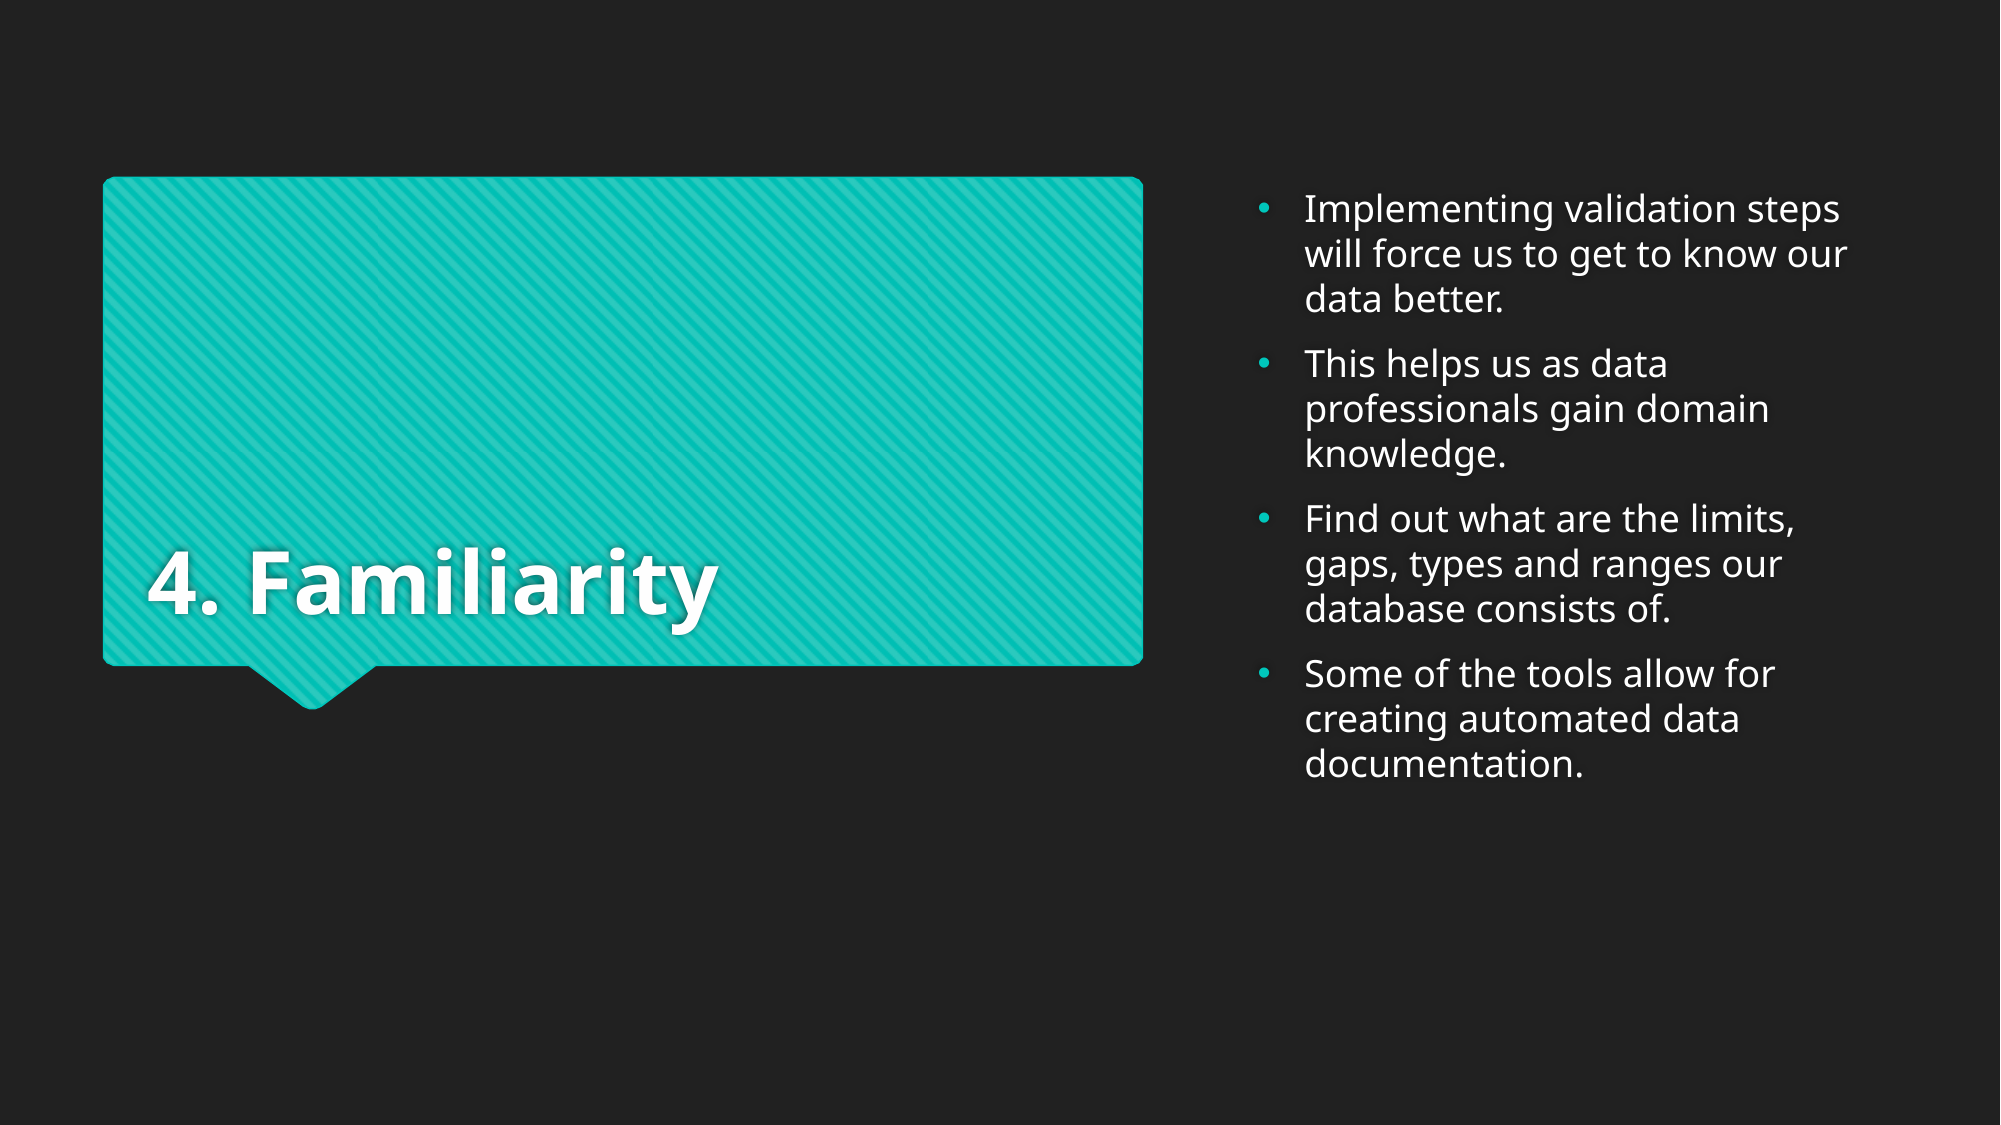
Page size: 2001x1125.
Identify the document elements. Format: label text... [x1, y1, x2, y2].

title 4. Familiarity [132, 205, 1100, 640]
list Implementing validation steps will force us to get to know our data better. This helps us as data professionals gain domain knowledge. Find out what are the limits, gaps, types and ranges our database consists of. Some of the tools allow for creating automated data documentation. [1242, 177, 1868, 846]
